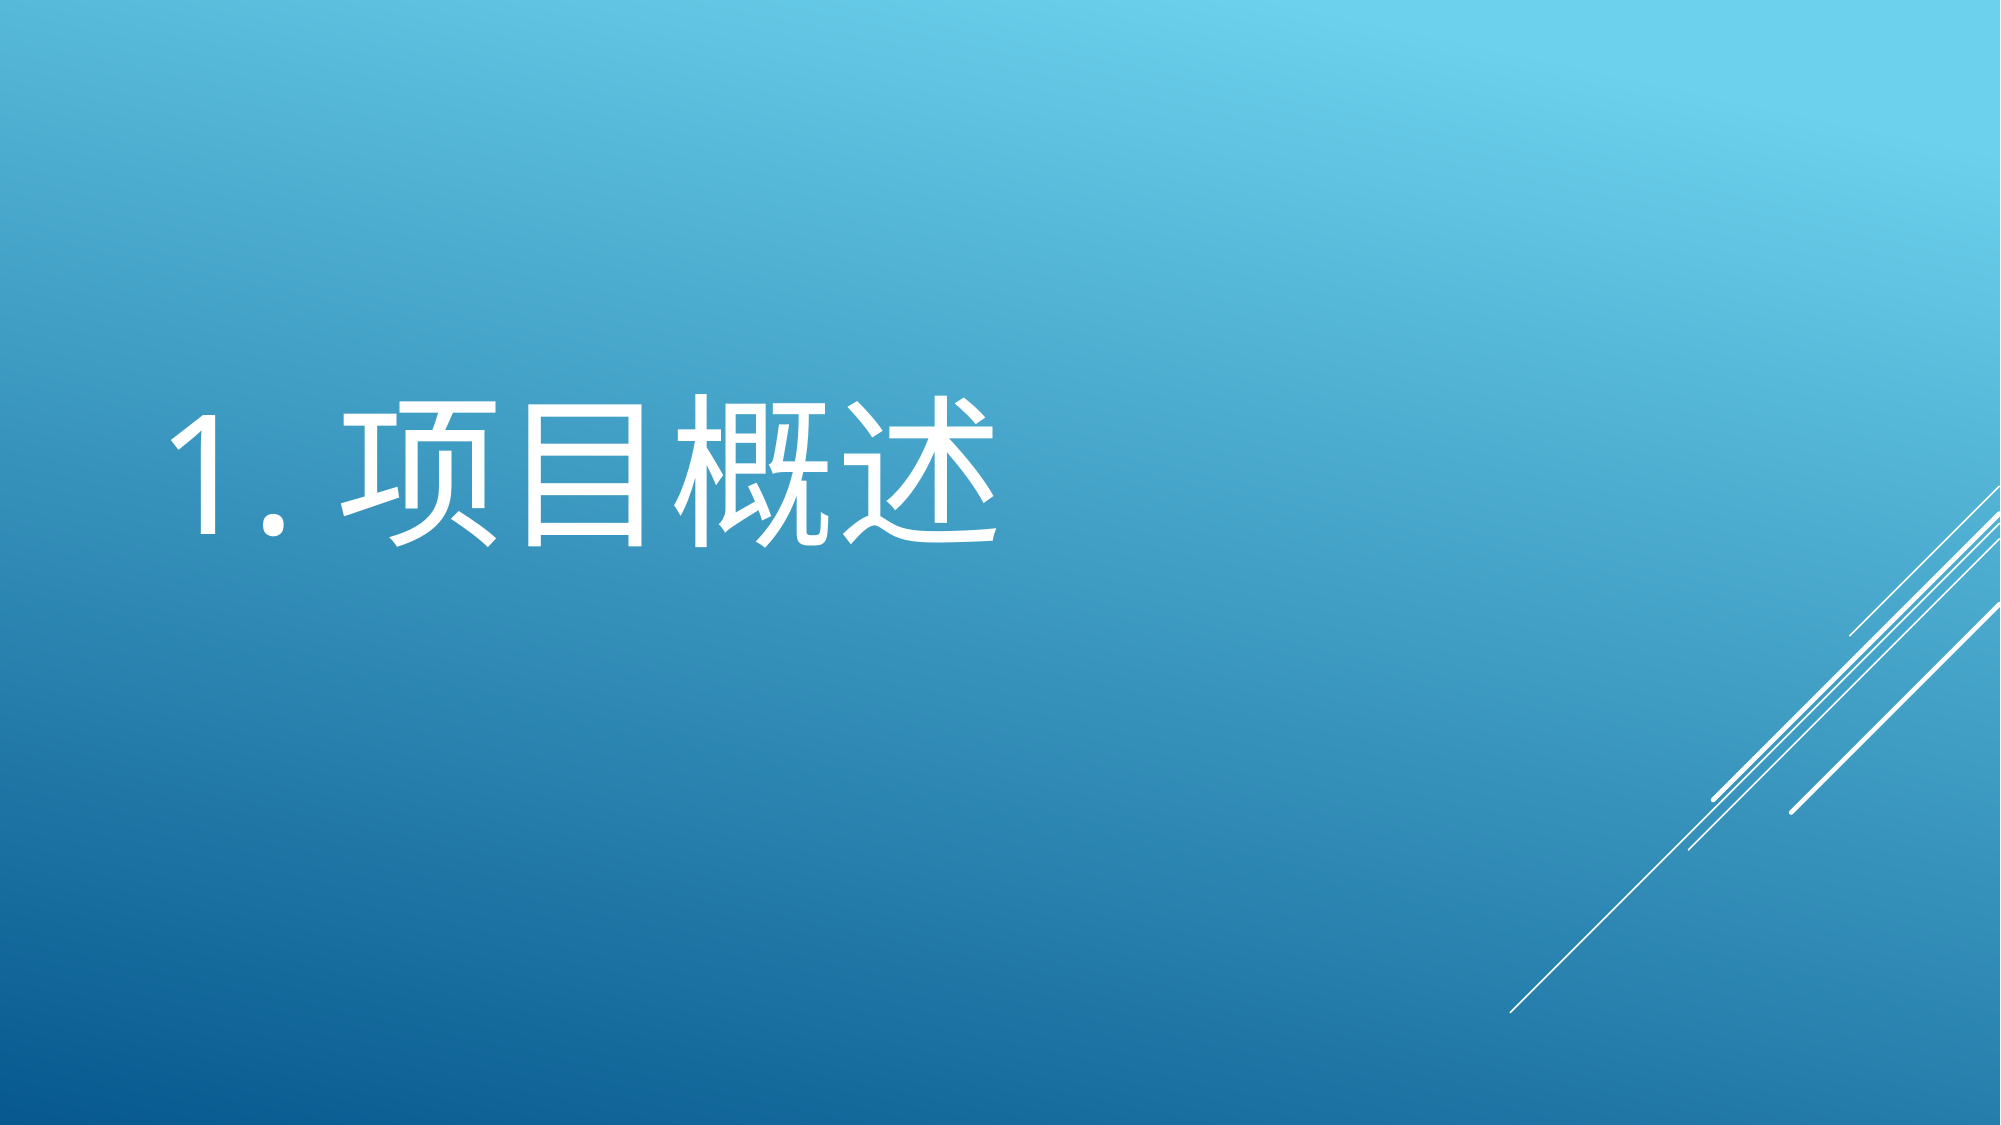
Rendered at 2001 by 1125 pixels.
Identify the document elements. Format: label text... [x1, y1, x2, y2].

text_box 1.项目概述 [141, 360, 1728, 576]
